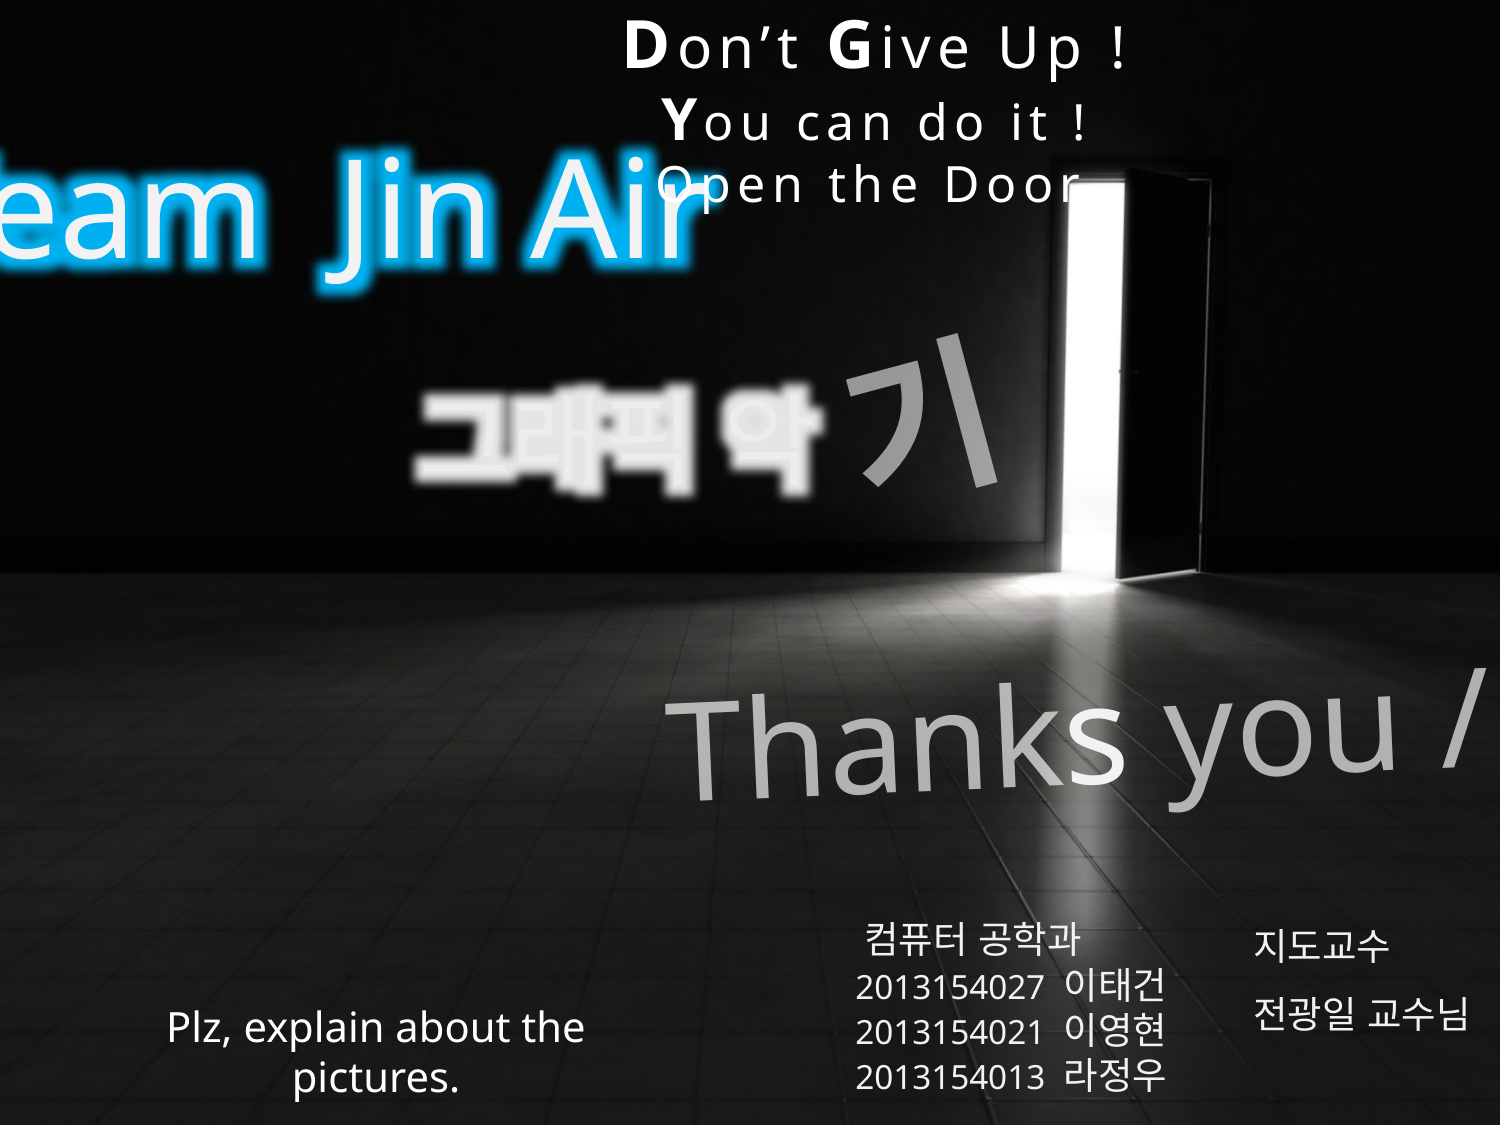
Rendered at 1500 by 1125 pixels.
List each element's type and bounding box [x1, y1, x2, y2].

picture [0, 184, 52, 259]
picture [148, 184, 253, 257]
picture [66, 184, 124, 259]
text_box [383, 311, 1019, 530]
picture [0, 0, 1500, 1125]
